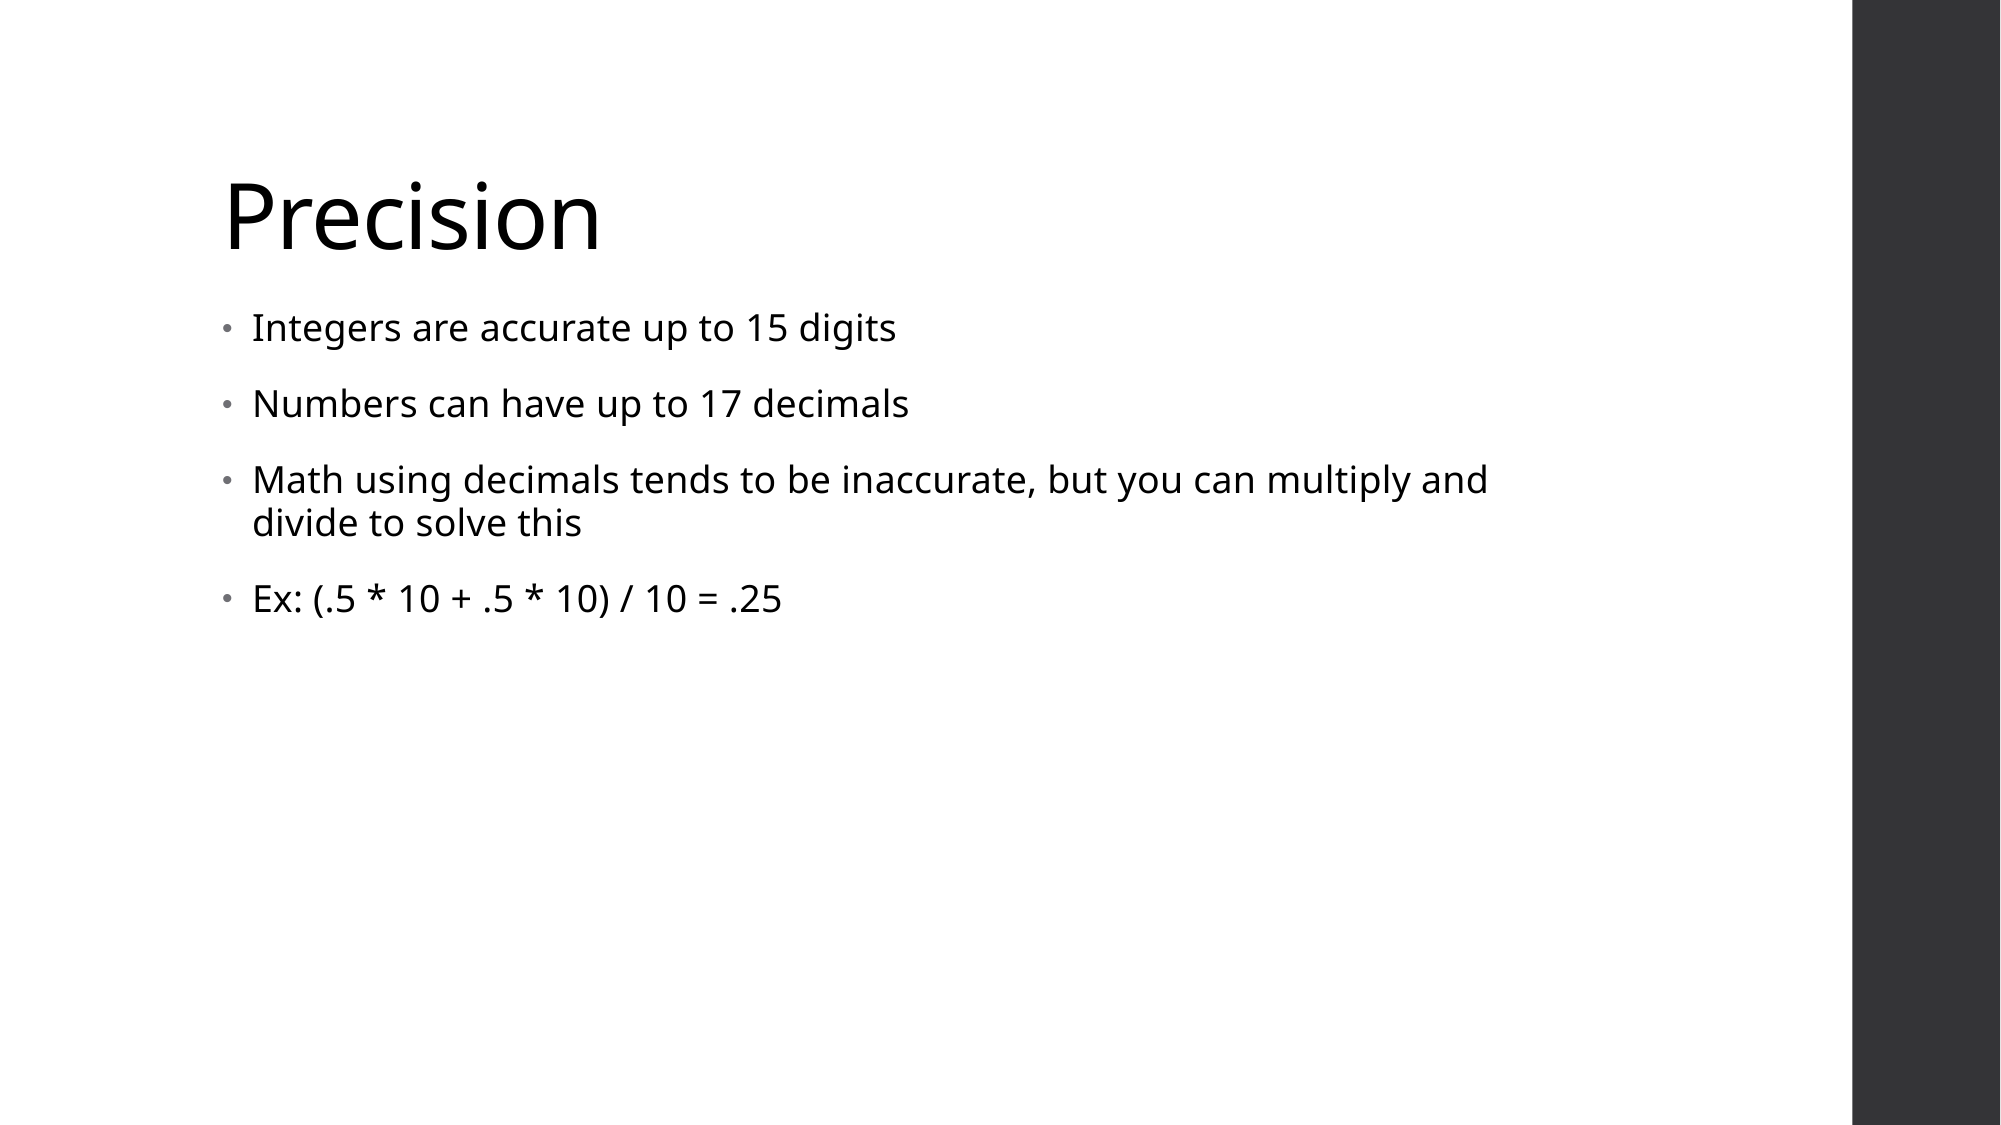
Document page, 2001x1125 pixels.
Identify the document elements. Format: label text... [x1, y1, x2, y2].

list Integers are accurate up to 15 digits Numbers can have up to 17 decimals Math using decimals tends to be inaccurate, but you can multiply and divide to solve this Ex: (.5 * 10 + .5 * 10) / 10 = .25 [206, 299, 1617, 1014]
title Precision [206, 60, 1797, 278]
